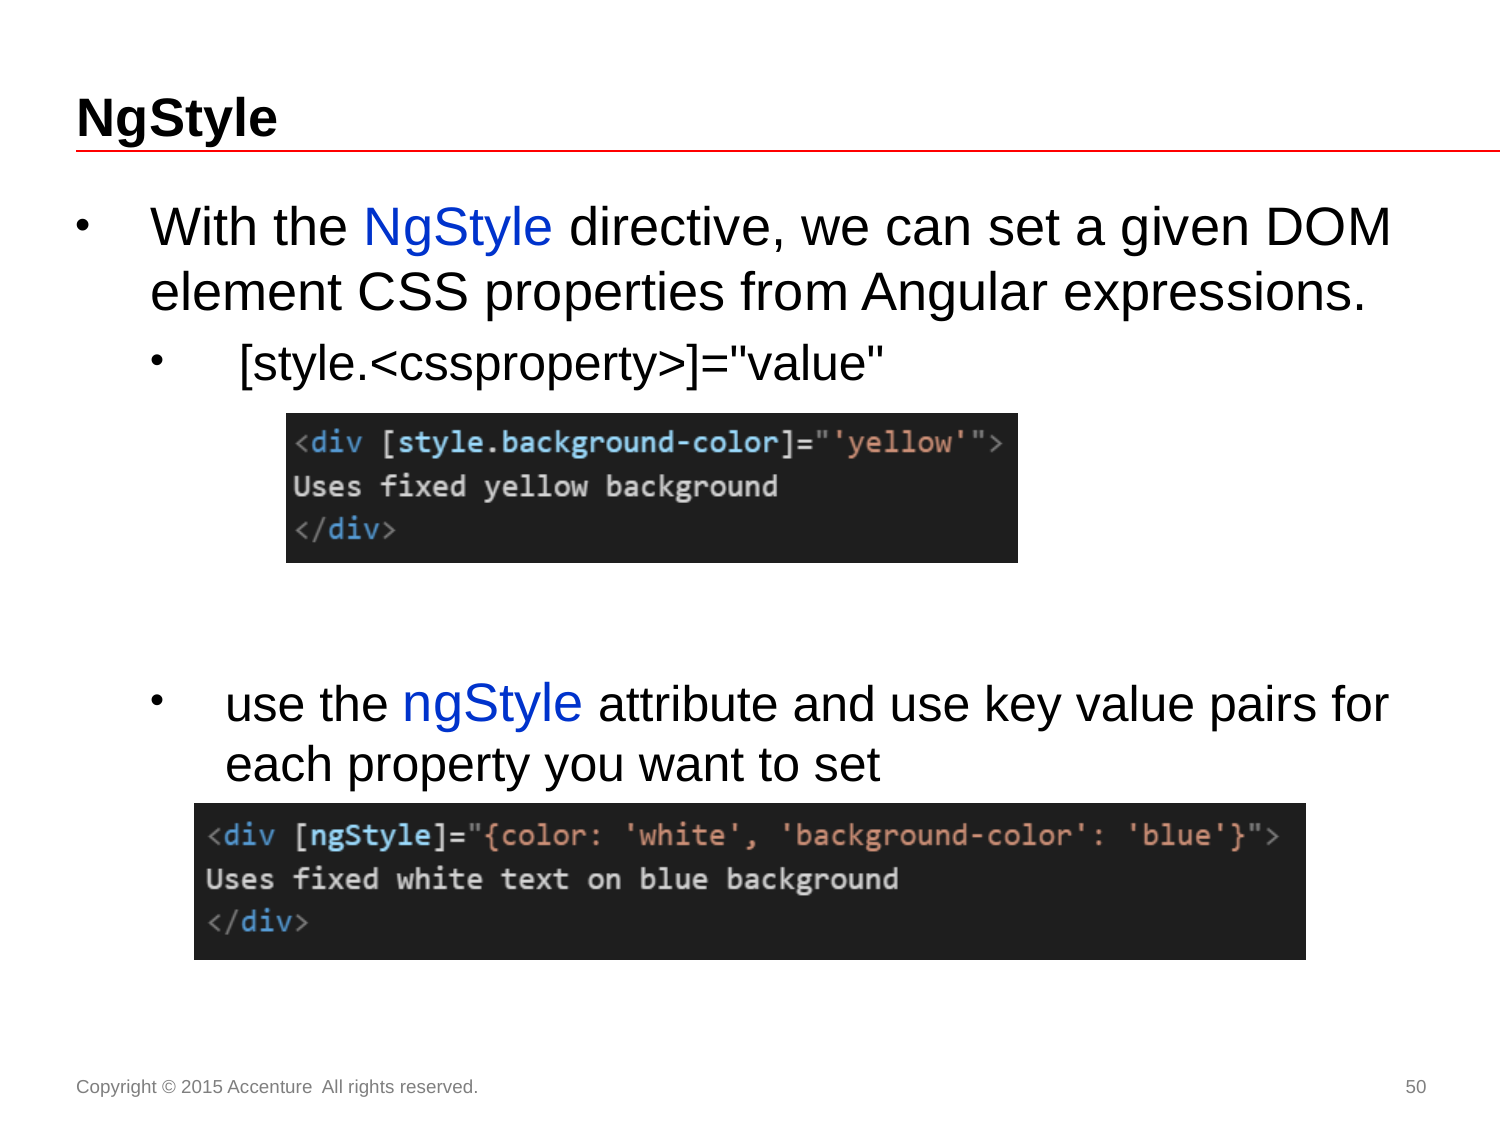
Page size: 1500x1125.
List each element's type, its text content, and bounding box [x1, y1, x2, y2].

title NgStyle [76, 18, 1426, 148]
picture [286, 413, 1018, 563]
list With the NgStyle directive, we can set a given DOM element CSS properties from Angular expressions. [style.<cssproperty>]="value" use the ngStyle attribute and use key value pairs for each property you want to set [75, 191, 1425, 999]
picture [194, 803, 1306, 961]
